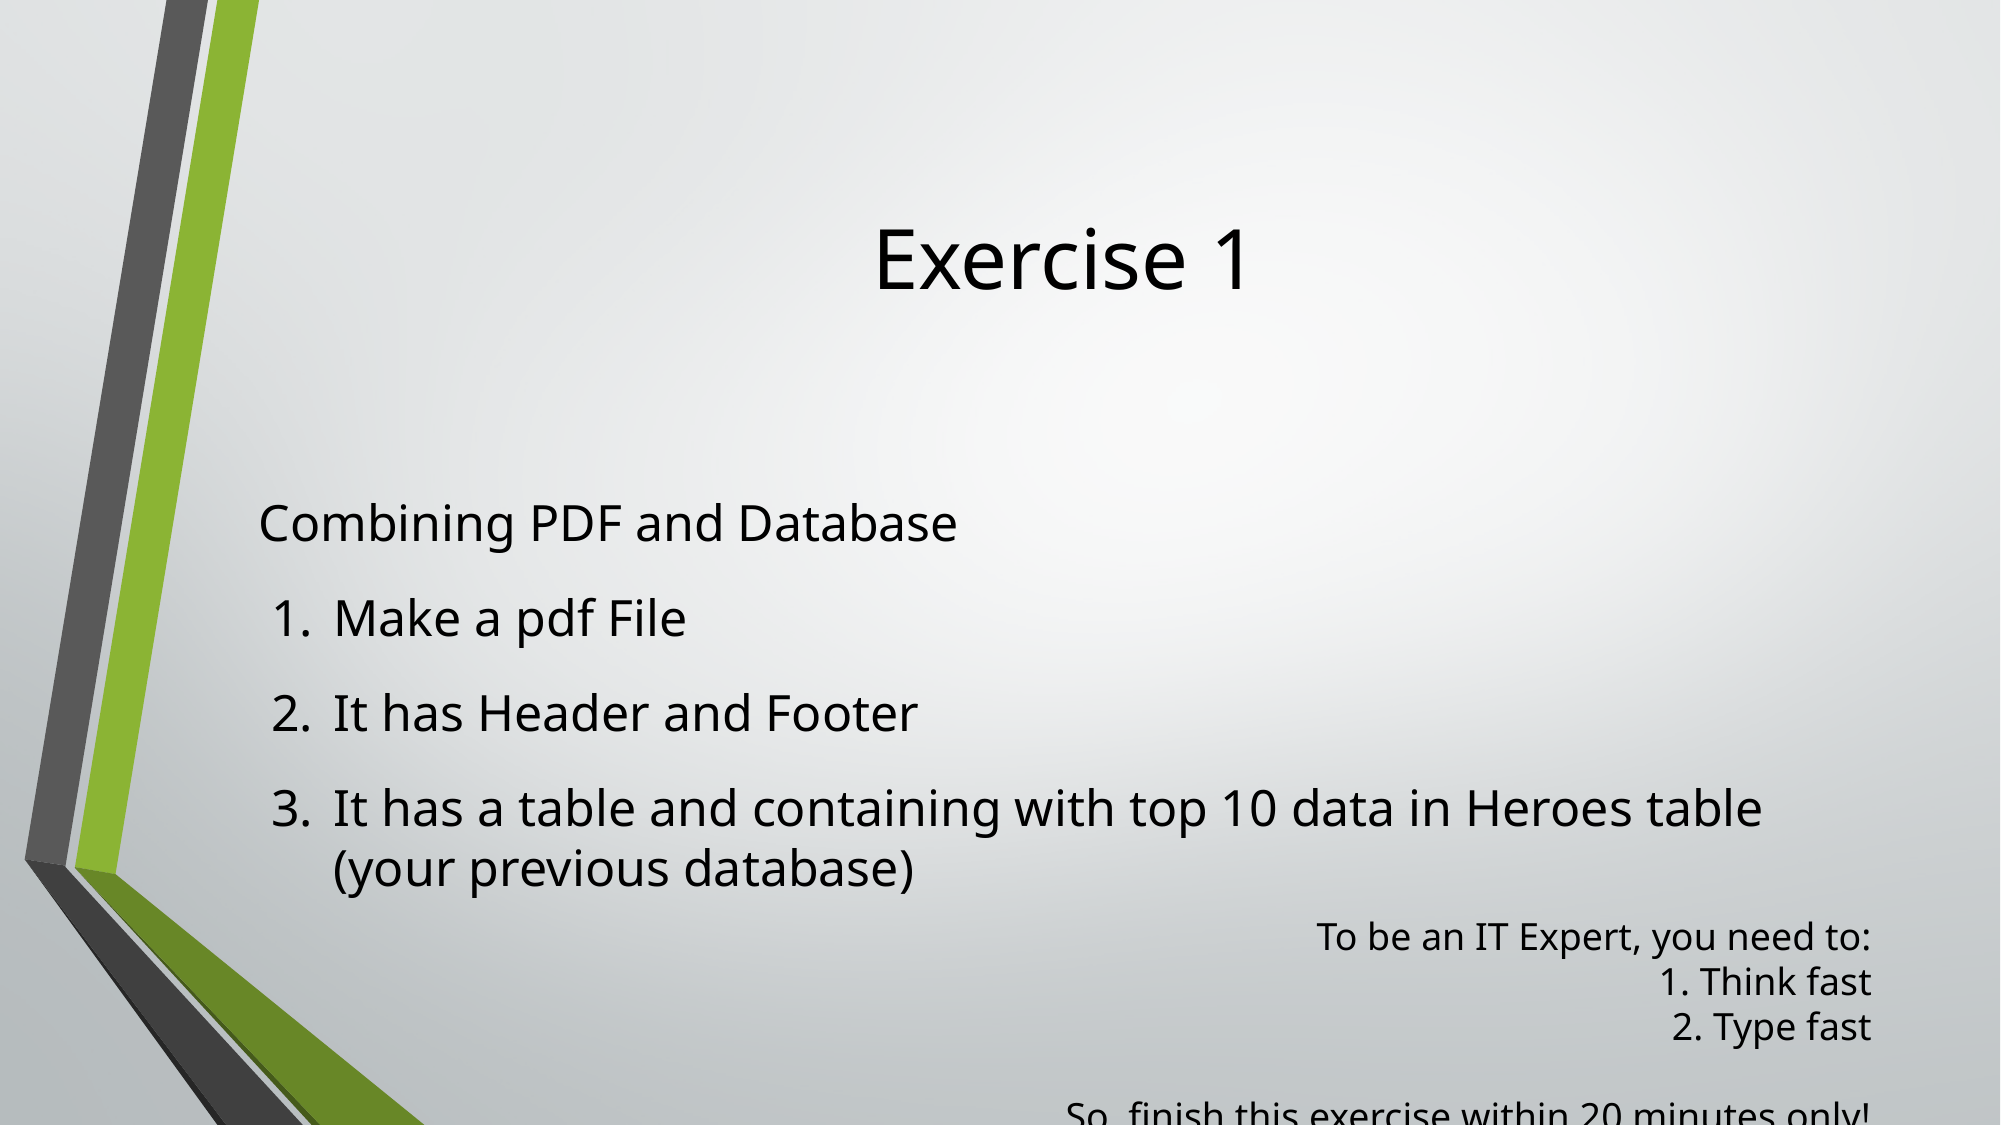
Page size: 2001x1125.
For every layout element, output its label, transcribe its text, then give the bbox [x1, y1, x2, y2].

title Exercise 1 [243, 112, 1887, 400]
text_box To be an IT Expert, you need to: 1. Think fast 2. Type fast So, finish this exercise within 20 minutes only! [469, 898, 1887, 990]
list Combining PDF and Database Make a pdf File It has Header and Footer It has a table and containing with top 10 data in Heroes table (your previous database) [243, 437, 1887, 950]
